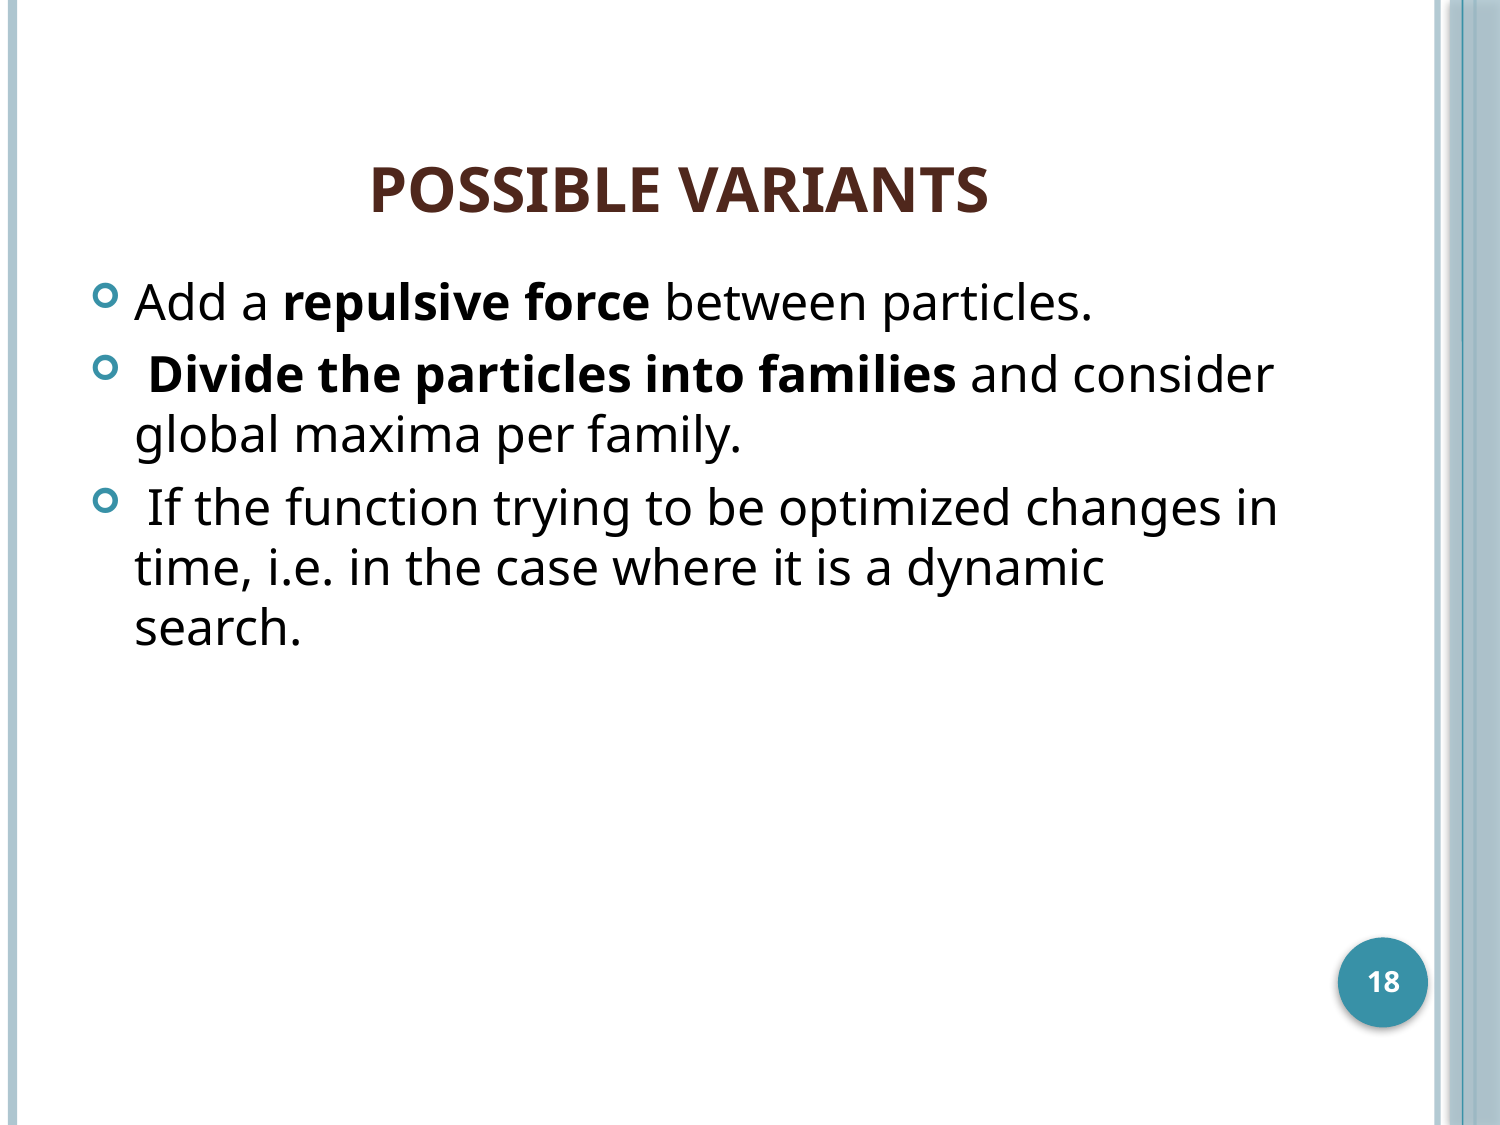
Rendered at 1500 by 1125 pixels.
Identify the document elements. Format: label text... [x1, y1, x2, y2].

slide_number 18 [1333, 940, 1434, 1027]
title Possible variants [75, 45, 1300, 233]
list Add a repulsive force between particles. Divide the particles into families and consider global maxima per family. If the function trying to be optimized changes in time, i.e. in the case where it is a dynamic search. [75, 262, 1300, 1062]
